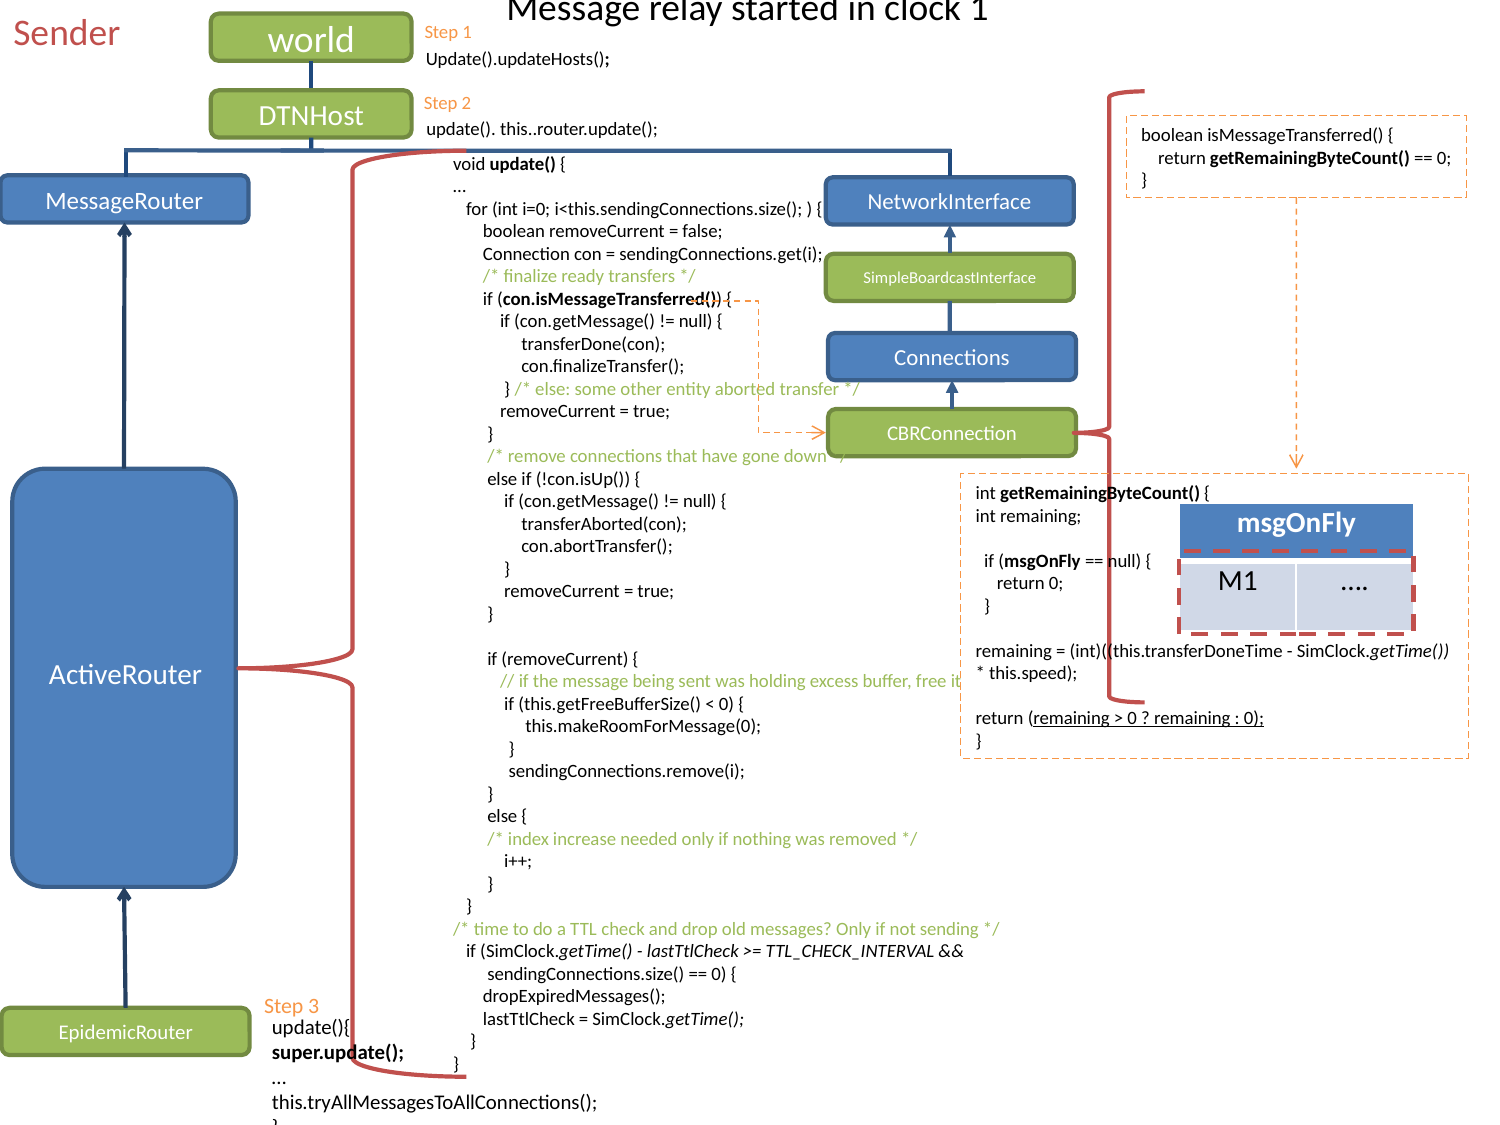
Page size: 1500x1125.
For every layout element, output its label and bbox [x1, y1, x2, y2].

text_box [1292, 454, 1296, 468]
text_box [0, 0, 1469, 1125]
table_header [1180, 504, 1413, 550]
